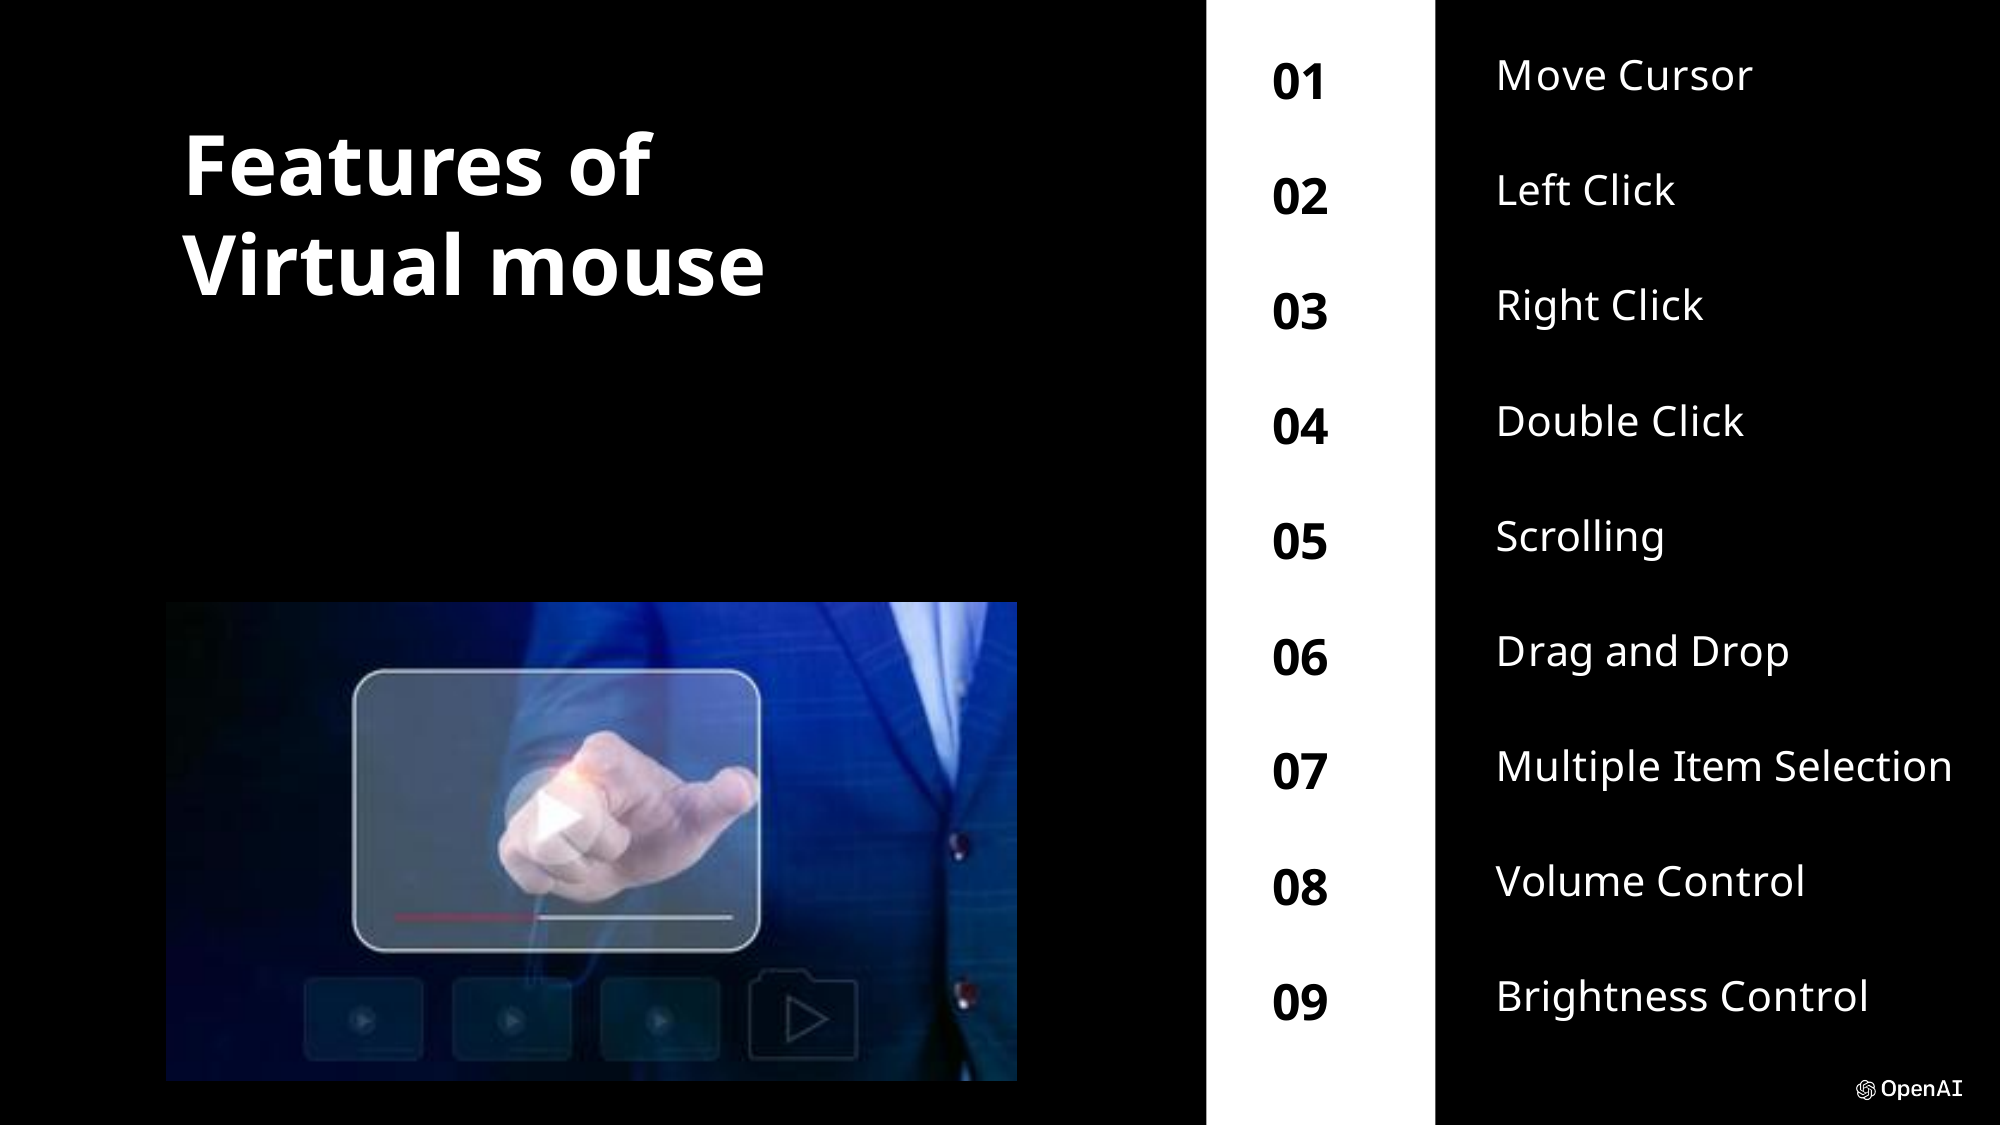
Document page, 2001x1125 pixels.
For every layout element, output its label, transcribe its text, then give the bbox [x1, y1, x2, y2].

table_cell 08 [1257, 844, 1481, 959]
table_cell 03 [1257, 269, 1481, 384]
table_cell Brightness Control [1481, 959, 1993, 1074]
table_cell Left Click [1481, 154, 1993, 269]
text_box Features of Virtual mouse [167, 104, 783, 320]
table_cell Double Click [1481, 384, 1993, 499]
table_cell 02 [1257, 154, 1481, 269]
table_cell 04 [1257, 384, 1481, 499]
table_cell Right Click [1481, 269, 1993, 384]
text_box [1205, 0, 1436, 1125]
table_cell Volume Control [1481, 844, 1993, 959]
table_cell 05 [1257, 499, 1481, 614]
table_cell Multiple Item Selection [1481, 729, 1993, 844]
table_cell 07 [1257, 729, 1481, 844]
picture [1855, 1073, 1963, 1107]
table_header 01 [1257, 38, 1481, 154]
table_header Move Cursor [1481, 38, 1993, 154]
table_cell 06 [1257, 614, 1481, 729]
picture [166, 602, 1017, 1081]
table_cell Drag and Drop [1481, 614, 1993, 729]
table_cell 09 [1257, 959, 1481, 1074]
table_cell Scrolling [1481, 499, 1993, 614]
